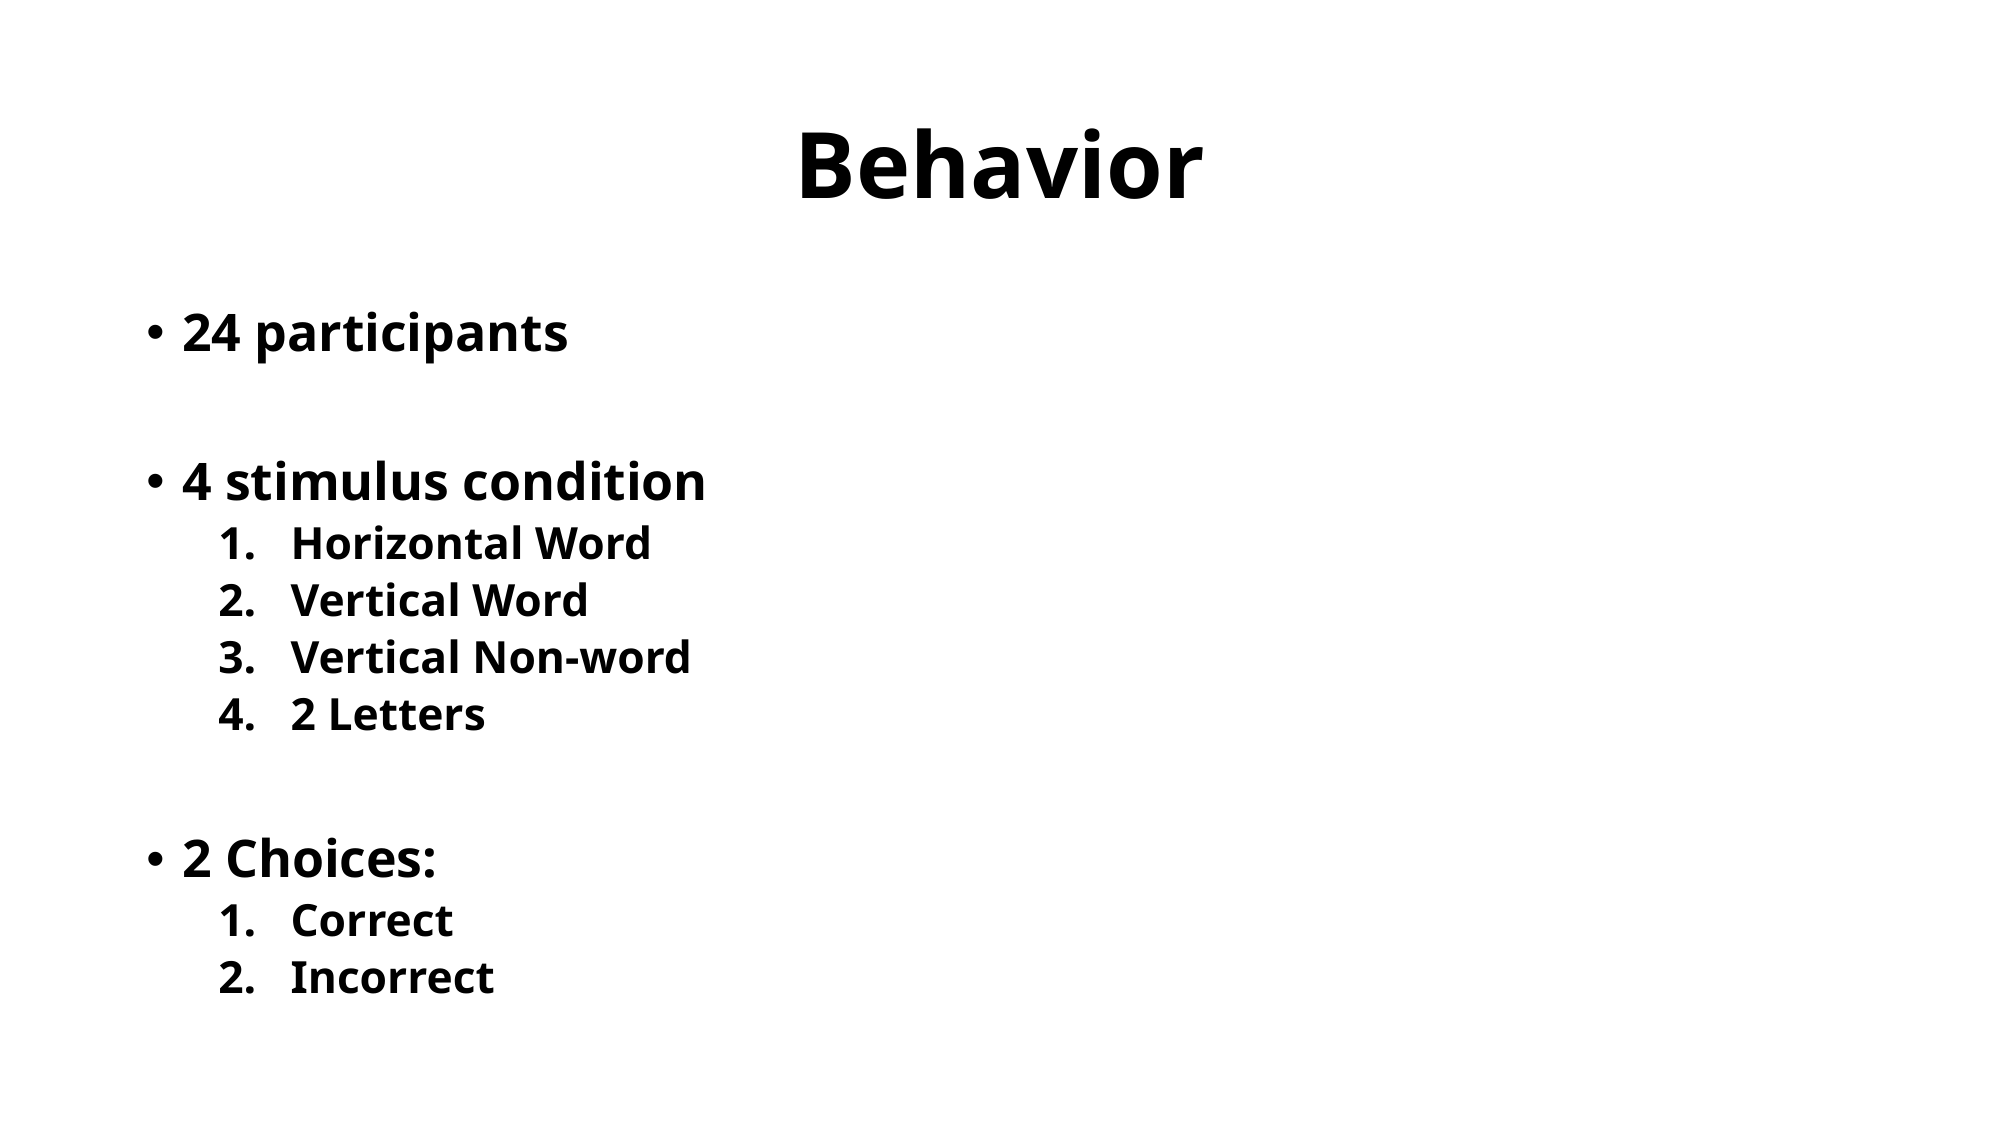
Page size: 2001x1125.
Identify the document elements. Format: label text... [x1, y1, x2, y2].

list 24 participants 4 stimulus condition Horizontal Word Vertical Word Vertical Non-word 2 Letters 2 Choices: Correct Incorrect [131, 299, 1857, 1014]
title Behavior [137, 59, 1863, 278]
